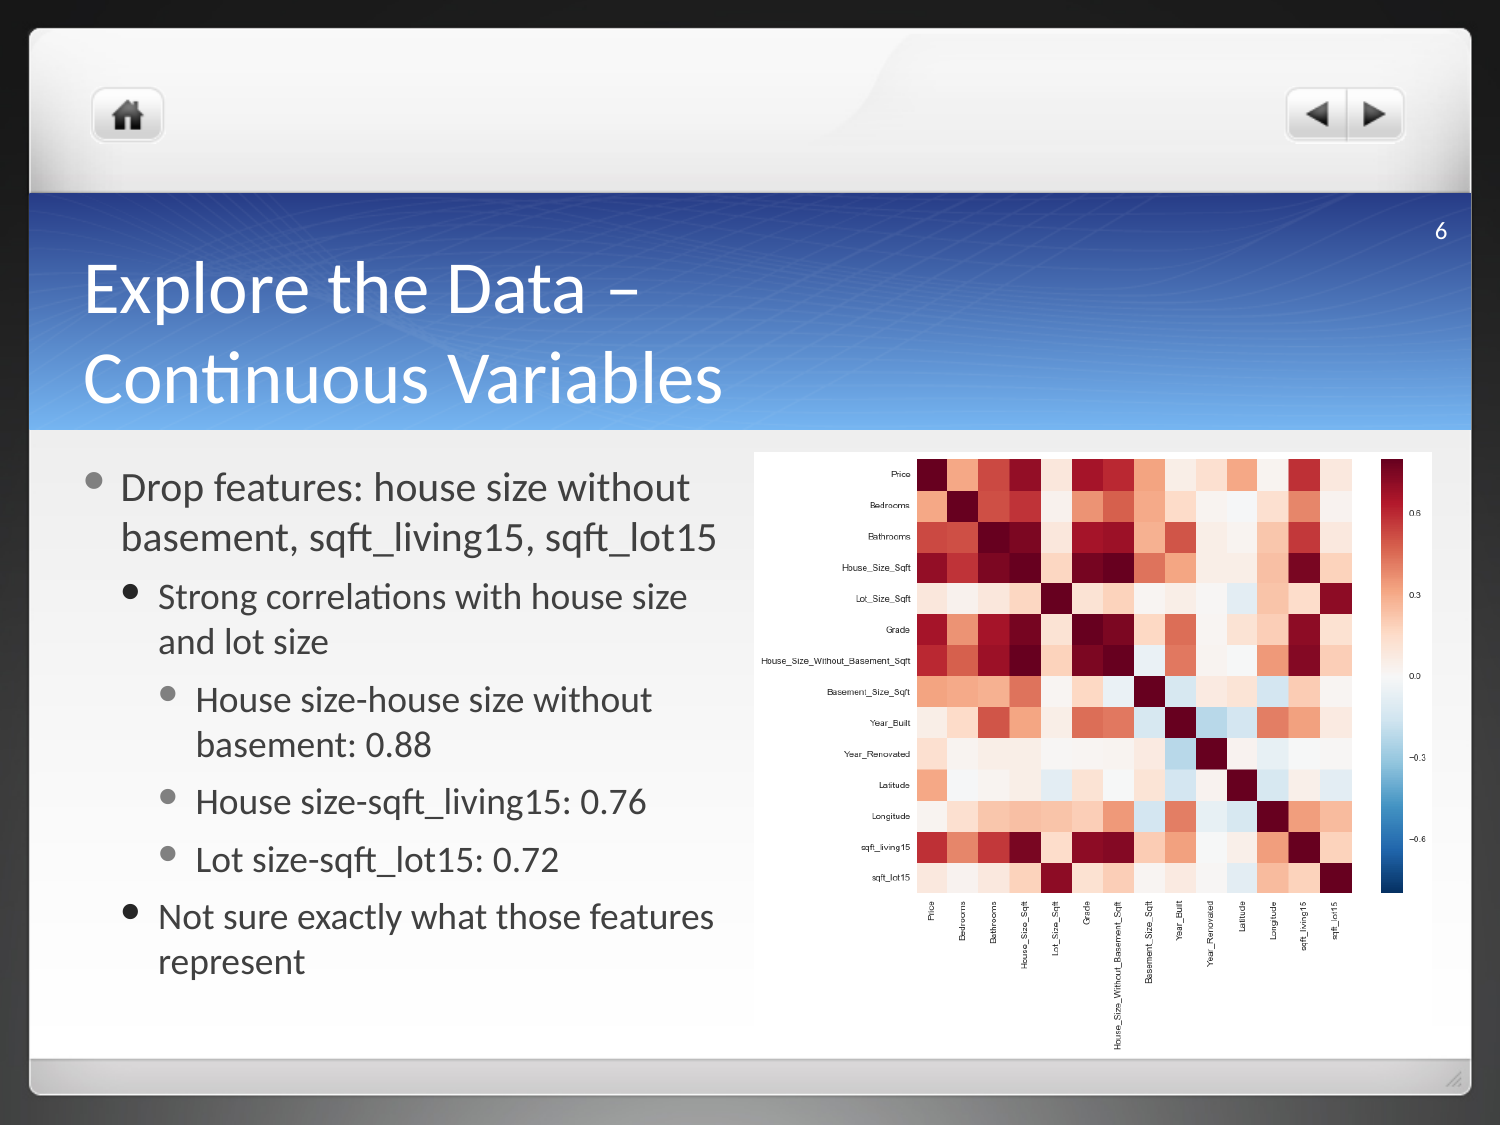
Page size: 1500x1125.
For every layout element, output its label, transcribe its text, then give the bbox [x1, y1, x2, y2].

title Explore the Data – Continuous Variables [68, 238, 1432, 427]
slide_number 6 [1374, 200, 1463, 260]
list Drop features: house size without basement, sqft_living15, sqft_lot15 Strong correlations with house size and lot size House size-house size without basement: 0.88 House size-sqft_living15: 0.76 Lot size-sqft_lot15: 0.72 Not sure exactly what those features represent [68, 452, 753, 1025]
picture [0, 0, 1500, 1125]
